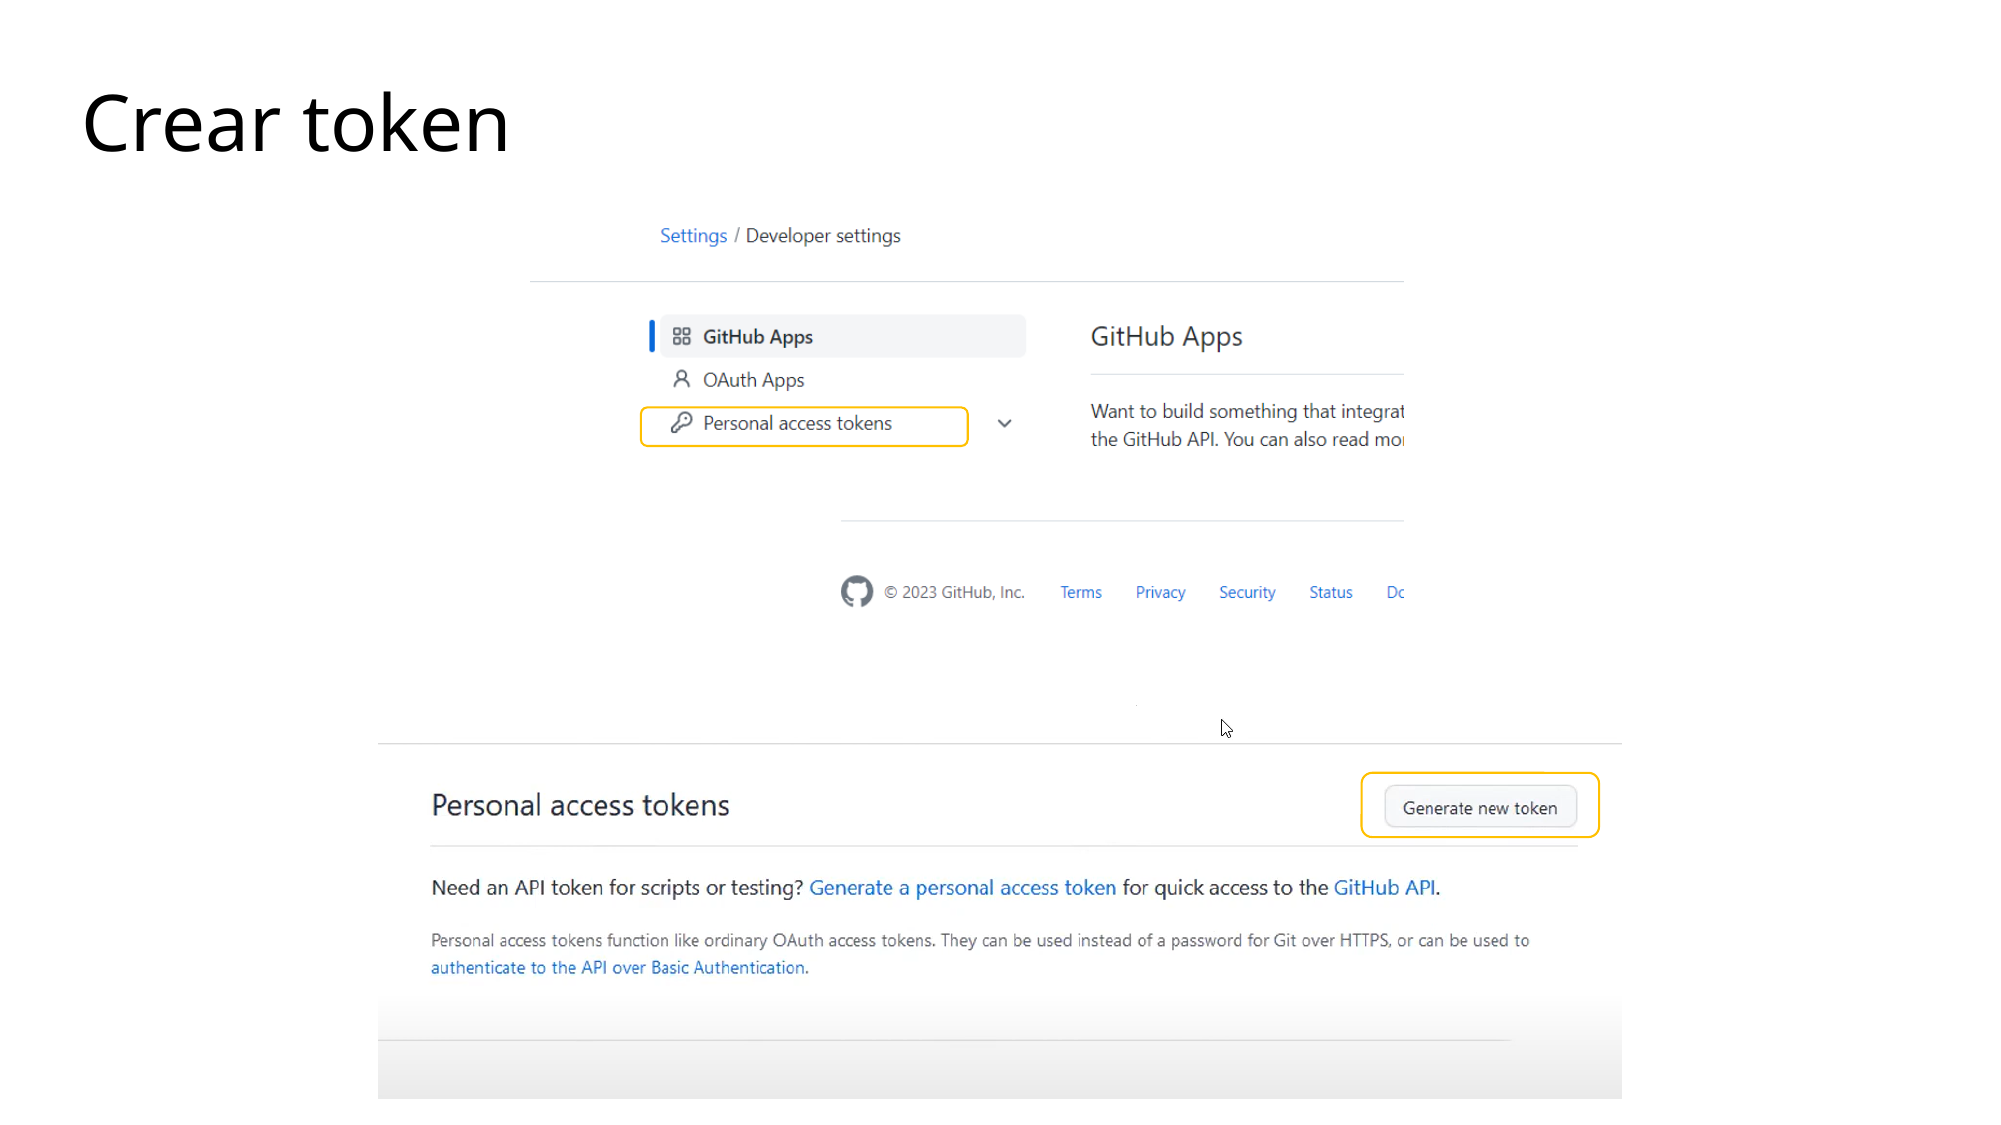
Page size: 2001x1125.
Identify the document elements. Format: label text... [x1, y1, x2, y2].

title Crear token [62, 67, 531, 177]
picture [378, 197, 1622, 1099]
